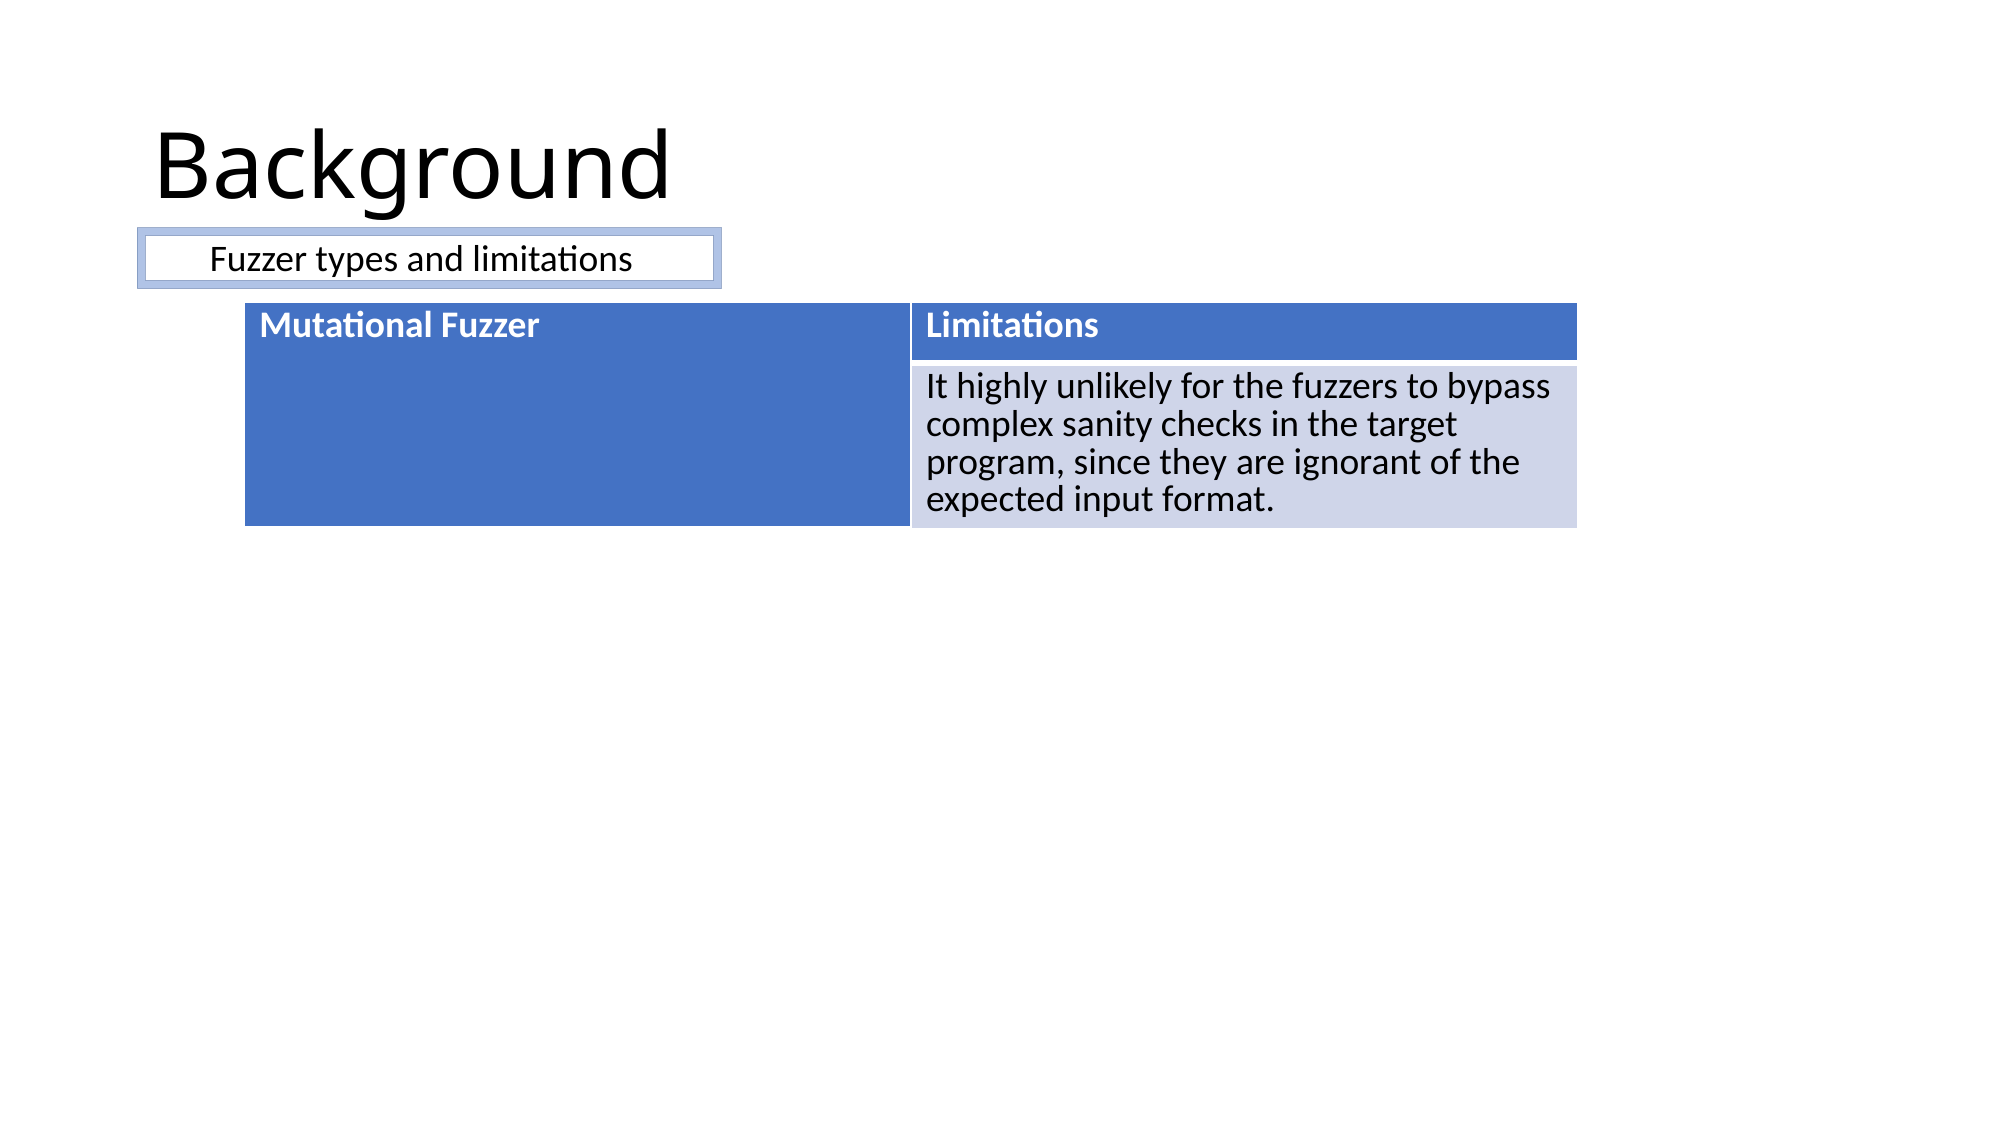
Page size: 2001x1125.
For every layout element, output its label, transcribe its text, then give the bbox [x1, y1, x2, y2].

table_header Mutational Fuzzer [245, 303, 910, 526]
title Background [137, 59, 1863, 278]
table_cell It highly unlikely for the fuzzers to bypass complex sanity checks in the target program, since they are ignorant of the expected input format. [912, 366, 1577, 528]
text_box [137, 226, 722, 289]
table_header Limitations [912, 303, 1577, 360]
